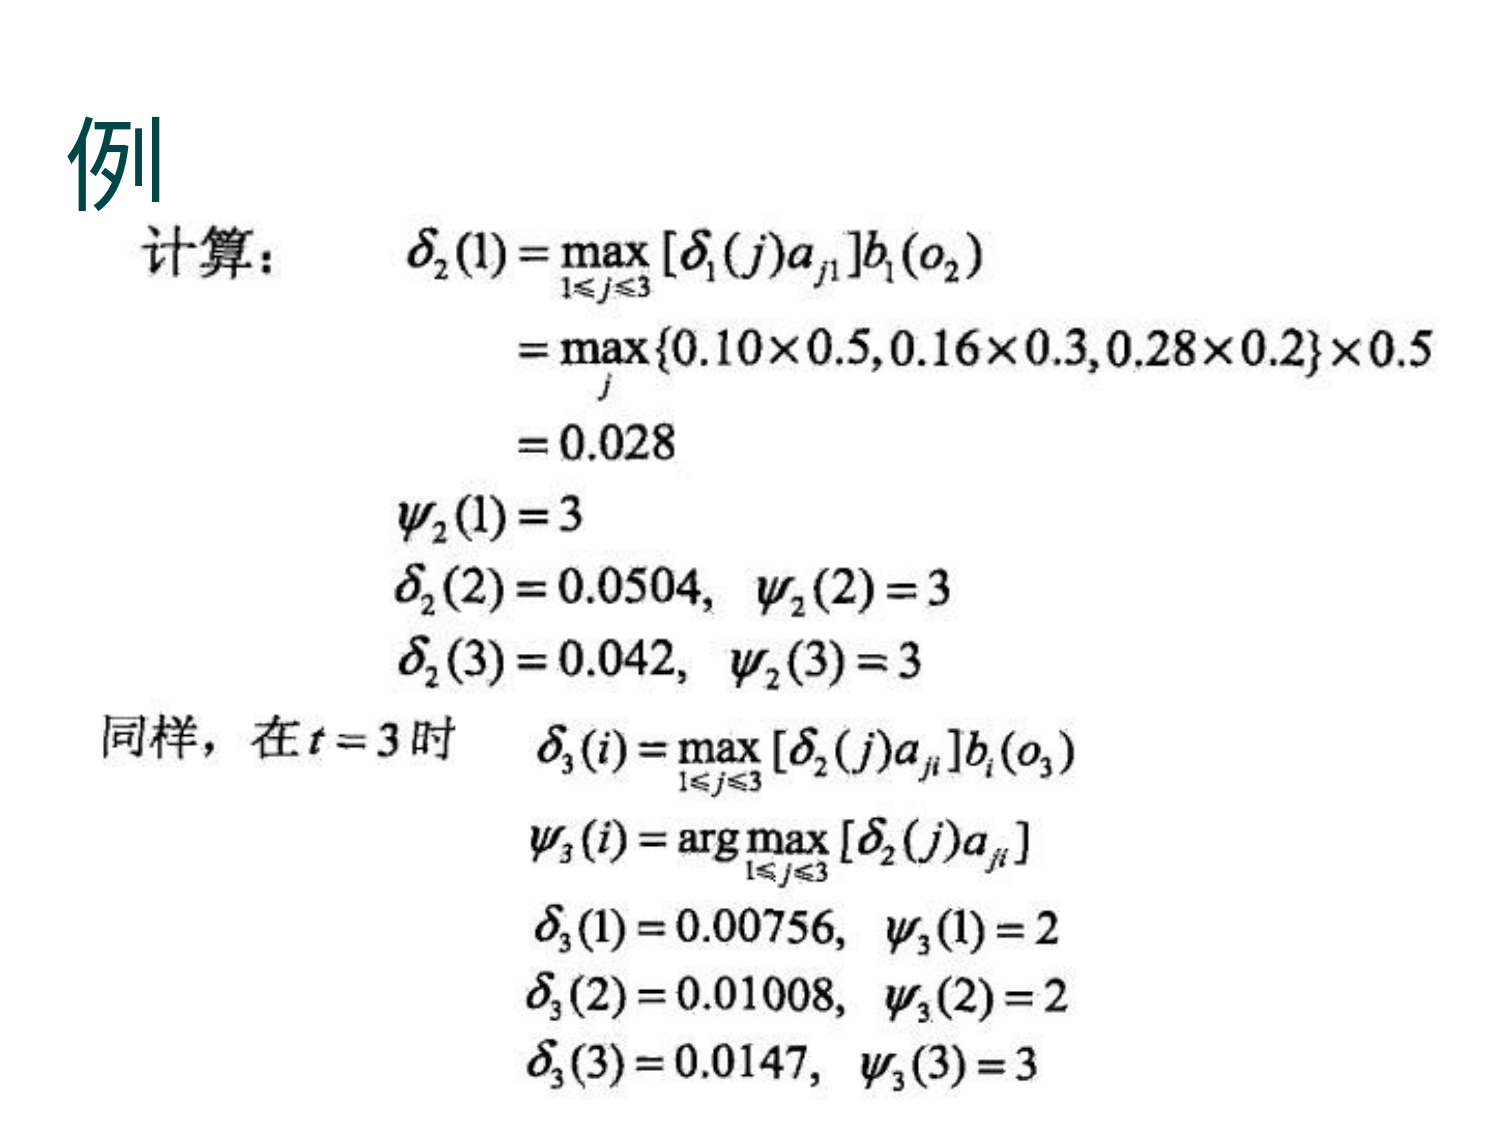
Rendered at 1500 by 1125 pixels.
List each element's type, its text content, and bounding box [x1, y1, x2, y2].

text_box [373, 214, 1440, 693]
text_box 例 [62, 100, 171, 225]
text_box [127, 202, 281, 305]
text_box [513, 702, 1093, 1106]
text_box [100, 698, 456, 772]
